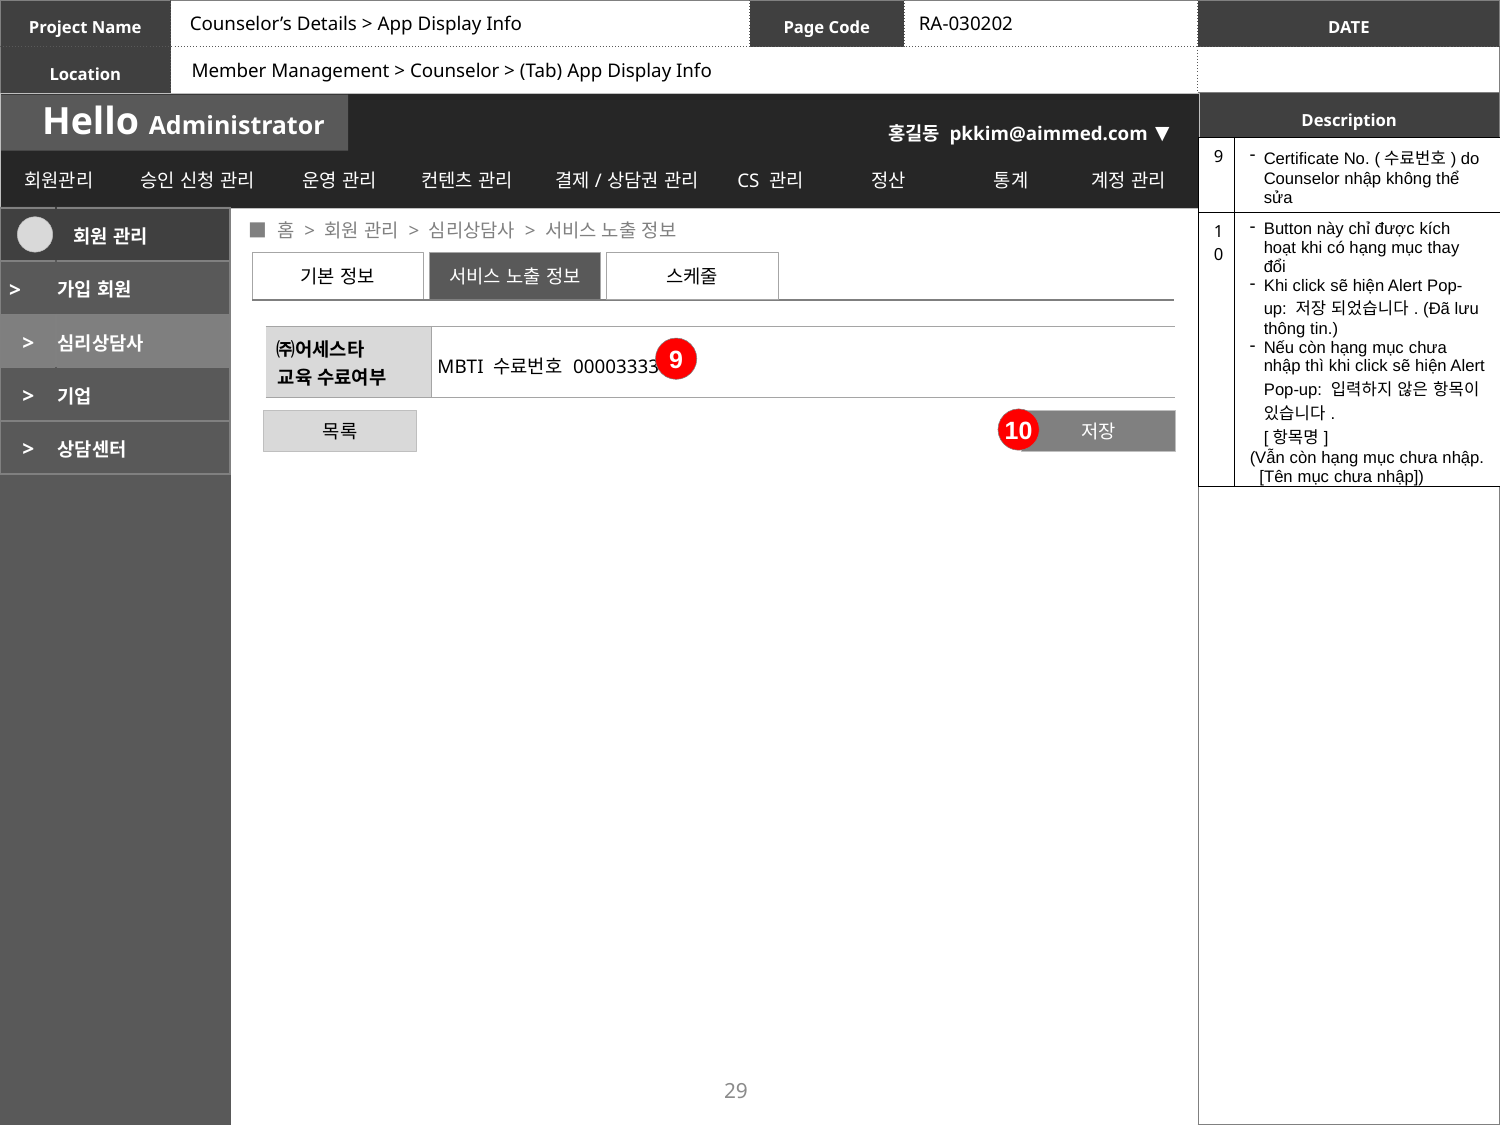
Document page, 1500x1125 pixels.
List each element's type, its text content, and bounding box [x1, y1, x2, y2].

table_cell 10 [1199, 213, 1234, 486]
table_cell 기업 [57, 368, 229, 420]
text_box ■ 홈 > 회원 관리 > 심리상담사 > 서비스 노출 정보 [216, 203, 1154, 257]
text_box RA-030202 [904, 4, 1029, 42]
table_header 9 [1199, 138, 1234, 212]
table_cell Button này chỉ được kích hoạt khi có hạng mục thay đổi Khi click sẽ hiện Alert Pop-up: 저장 되었습니다. (Đã lưu thông tin.) Nếu còn hạng mục chưa nhập thì khi click sẽ hiện Alert Pop-up: 입력하지 않은 항목이 있습니다. [항목명] (Vẫn còn hạng mục chưa nhập. [Tên mục chưa nhập]) [1235, 213, 1500, 486]
table_header 회원 관리 [57, 209, 229, 260]
table_cell > [1, 315, 55, 367]
table_header Certificate No. (수료번호) do Counselor nhập không thể sửa [1235, 138, 1500, 212]
text_box 스케줄 [605, 250, 780, 299]
text_box 9 [653, 335, 699, 382]
table_cell 가입 회원 [57, 262, 229, 314]
text_box 목록 [261, 408, 419, 453]
table_cell 상담센터 [57, 422, 229, 473]
slide_number 29 [561, 1061, 911, 1122]
text_box [15, 214, 55, 255]
table_cell > [1, 368, 55, 420]
text_box Member Management > Counselor > (Tab) App Display Info [176, 51, 727, 89]
text_box [0, 205, 233, 1125]
table_header ㈜어세스타 교육 수료여부 [266, 327, 431, 397]
table_cell > [1, 262, 55, 314]
text_box 기본 정보 [250, 250, 426, 302]
text_box 10 [995, 406, 1042, 453]
table_header [1, 209, 55, 260]
text_box 서비스 노출 정보 [427, 250, 603, 299]
table_header MBTI 수료번호 00003333 [432, 327, 1175, 397]
table_cell > [1, 422, 55, 473]
table_cell 심리상담사 [57, 315, 229, 367]
text_box Counselor’s Details > App Display Info [175, 4, 537, 42]
text_box 저장 [1022, 408, 1177, 453]
